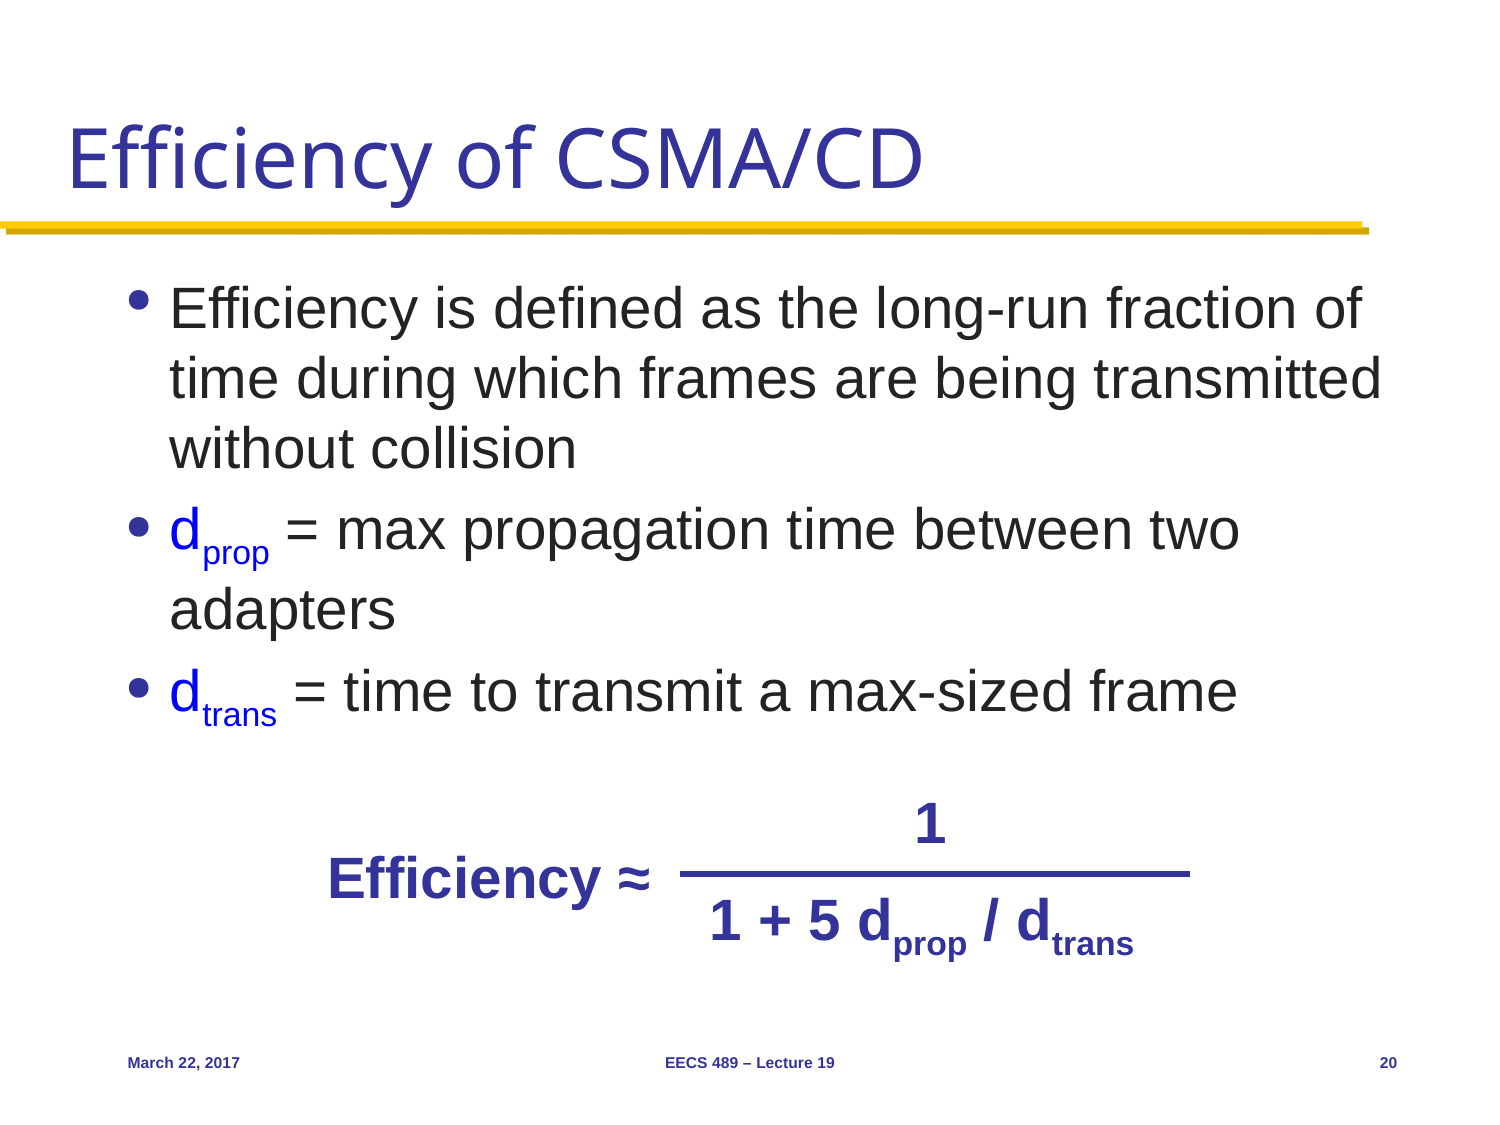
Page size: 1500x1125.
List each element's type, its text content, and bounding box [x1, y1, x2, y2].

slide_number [112, 1024, 426, 1101]
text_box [310, 777, 1190, 961]
footer EECS 489 – Lecture 19 [512, 1024, 988, 1101]
title Efficiency of CSMA/CD [49, 24, 1451, 213]
list Efficiency is defined as the long-run fraction of time during which frames are being transmitted without collision dprop = max propagation time between two adapters dtrans = time to transmit a max-sized frame [112, 262, 1413, 988]
slide_number 20 [1312, 1024, 1413, 1101]
